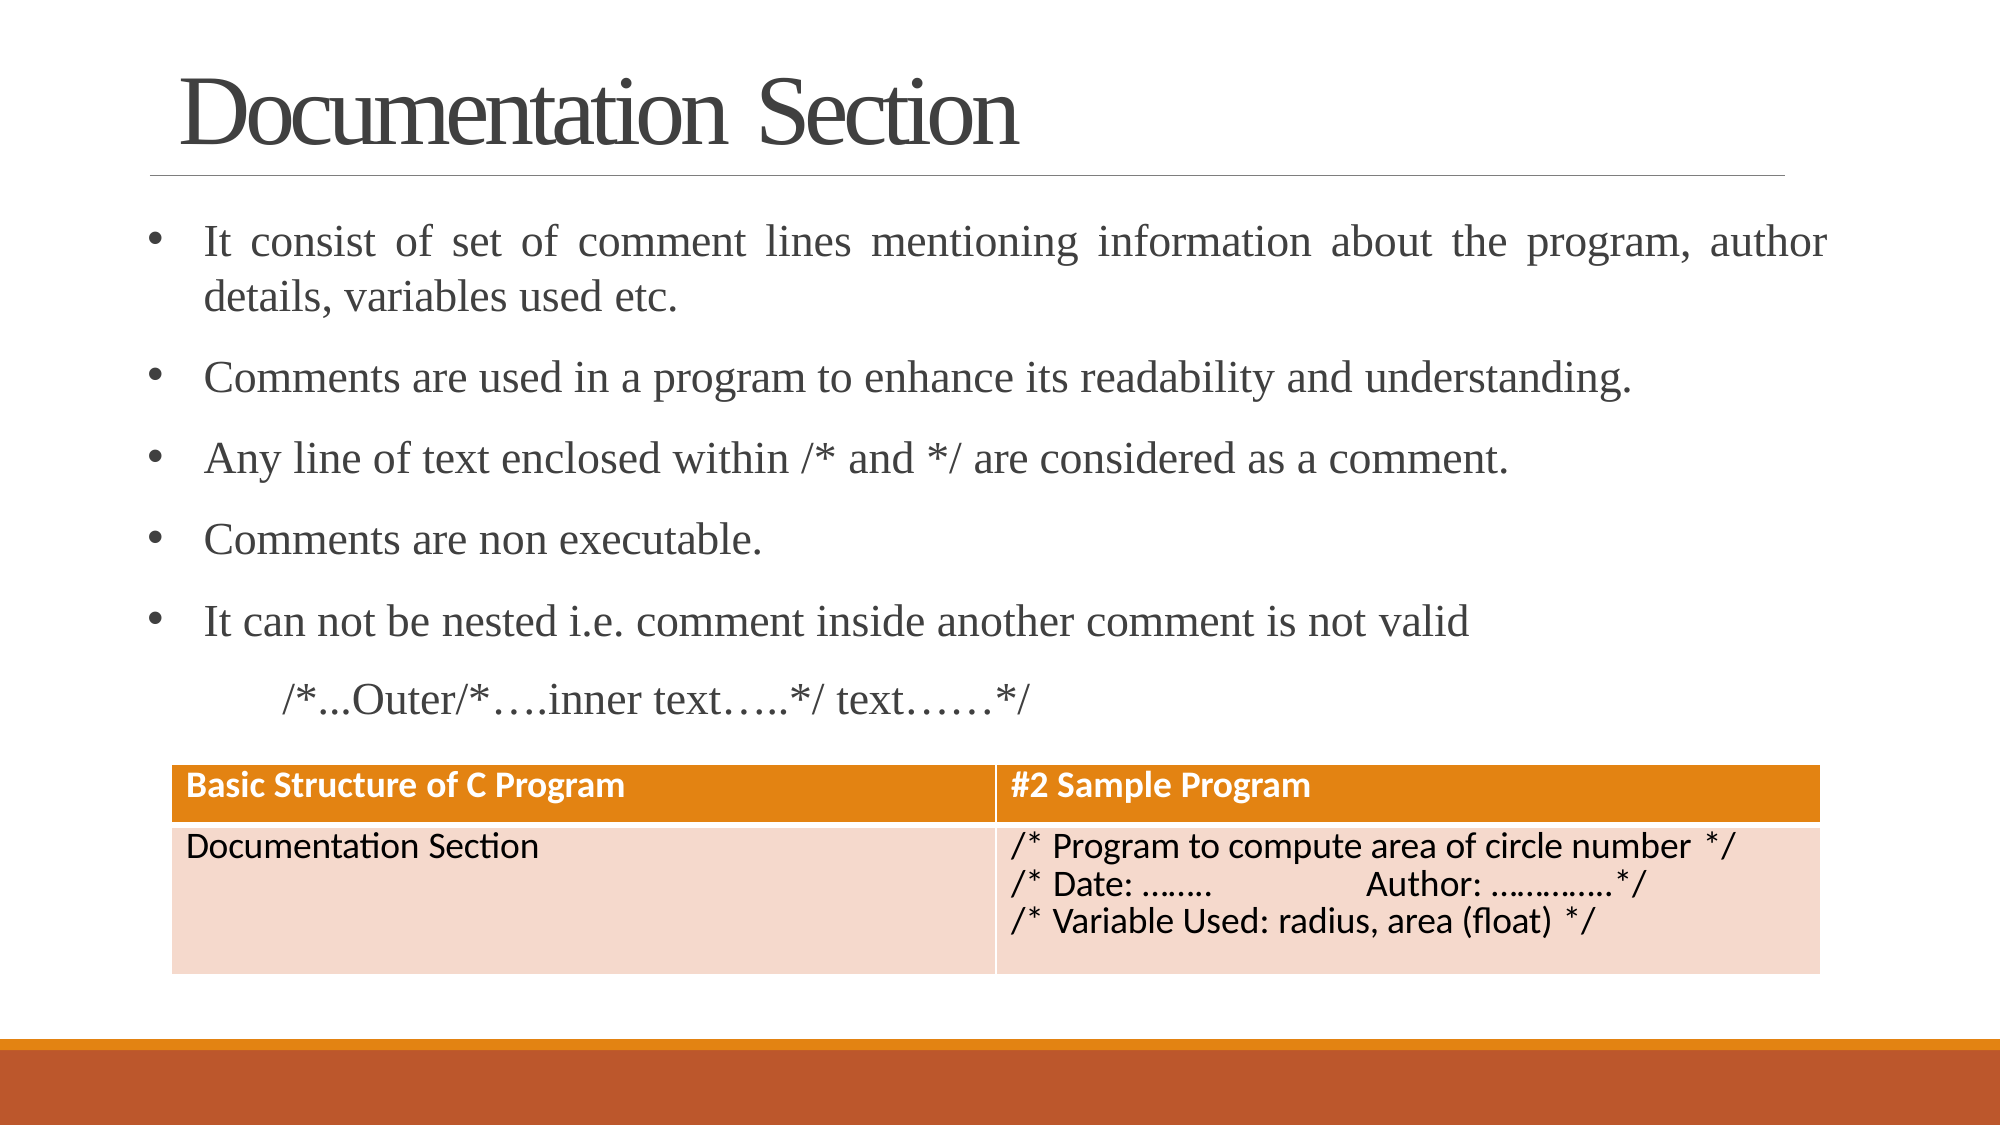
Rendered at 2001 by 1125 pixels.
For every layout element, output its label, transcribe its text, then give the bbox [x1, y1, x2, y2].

table_cell Documentation Section [172, 828, 995, 974]
table_header Basic Structure of C Program [172, 765, 995, 822]
text_box It consist of set of comment lines mentioning information about the program, author details, variables used etc. Comments are used in a program to enhance its readability and understanding. Any line of text enclosed within /* and */ are considered as a comment. Comments are non executable. It can not be nested i.e. comment inside another comment is not valid /*...Outer/*….inner text…..*/ text……*/ [130, 183, 1828, 811]
title Documentation Section [176, 42, 1103, 183]
table_cell /* Program to compute area of circle number */ /* Date: …….. Author: …………..*/ /* Variable Used: radius, area (float) */ [997, 828, 1820, 974]
table_header #2 Sample Program [997, 765, 1820, 822]
